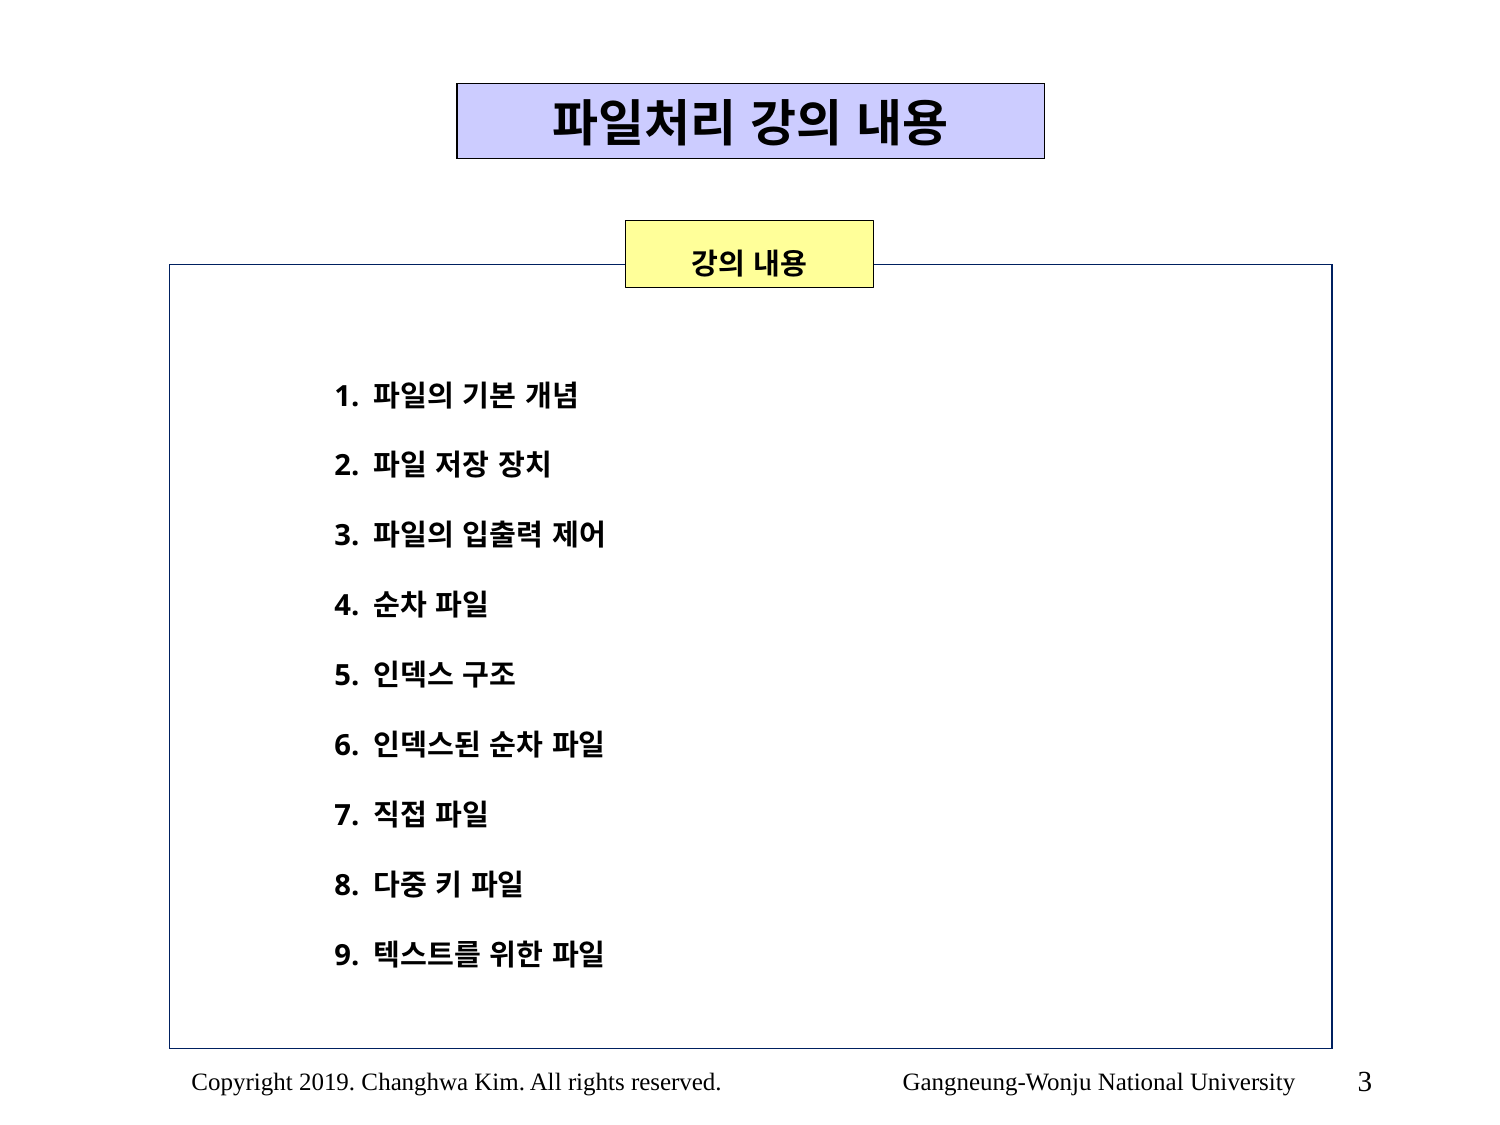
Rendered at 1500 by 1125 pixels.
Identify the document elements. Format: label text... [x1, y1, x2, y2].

text_box 파일처리 강의 내용 [456, 83, 1045, 159]
text_box 1. 파일의 기본 개념 2. 파일 저장 장치 3. 파일의 입출력 제어 4. 순차 파일 5. 인덱스 구조 6. 인덱스된 순차 파일 7. 직접 파일 8. 다중 키 파일 9. 텍스트를 위한 파일 [169, 264, 1332, 1049]
slide_number 3 [1074, 1054, 1388, 1125]
text_box 강의 내용 [625, 220, 874, 288]
footer Copyright 2019. Changhwa Kim. All rights reserved. Gangneung-Wonju National University [176, 1057, 1322, 1118]
